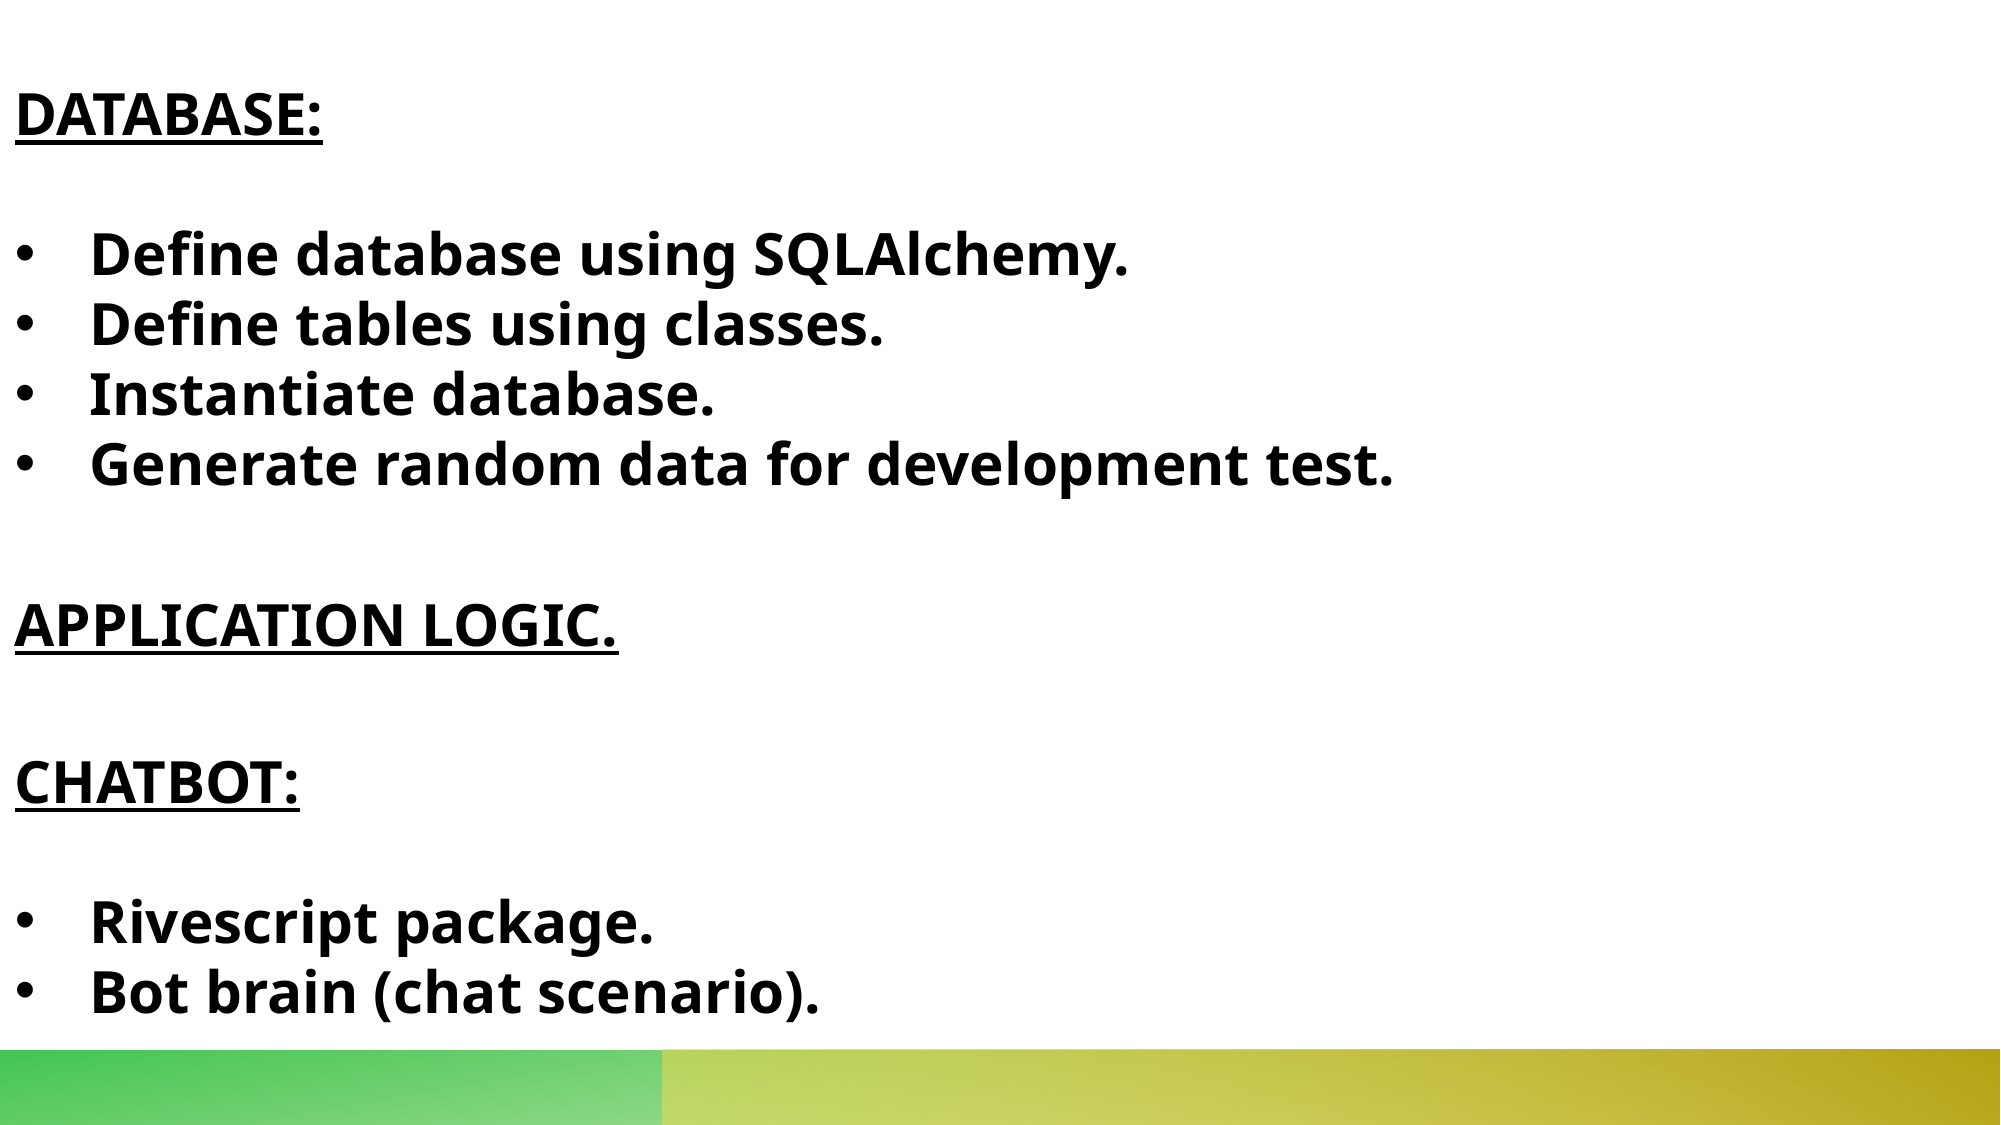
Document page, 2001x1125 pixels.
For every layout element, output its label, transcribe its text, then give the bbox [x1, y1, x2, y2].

text_box CHATBOT: Rivescript package. Bot brain (chat scenario). [0, 737, 2000, 1033]
text_box DATABASE: Define database using SQLAlchemy. Define tables using classes. Instantiate database. Generate random data for development test. [0, 0, 2000, 505]
text_box APPLICATION LOGIC. [0, 510, 2000, 735]
